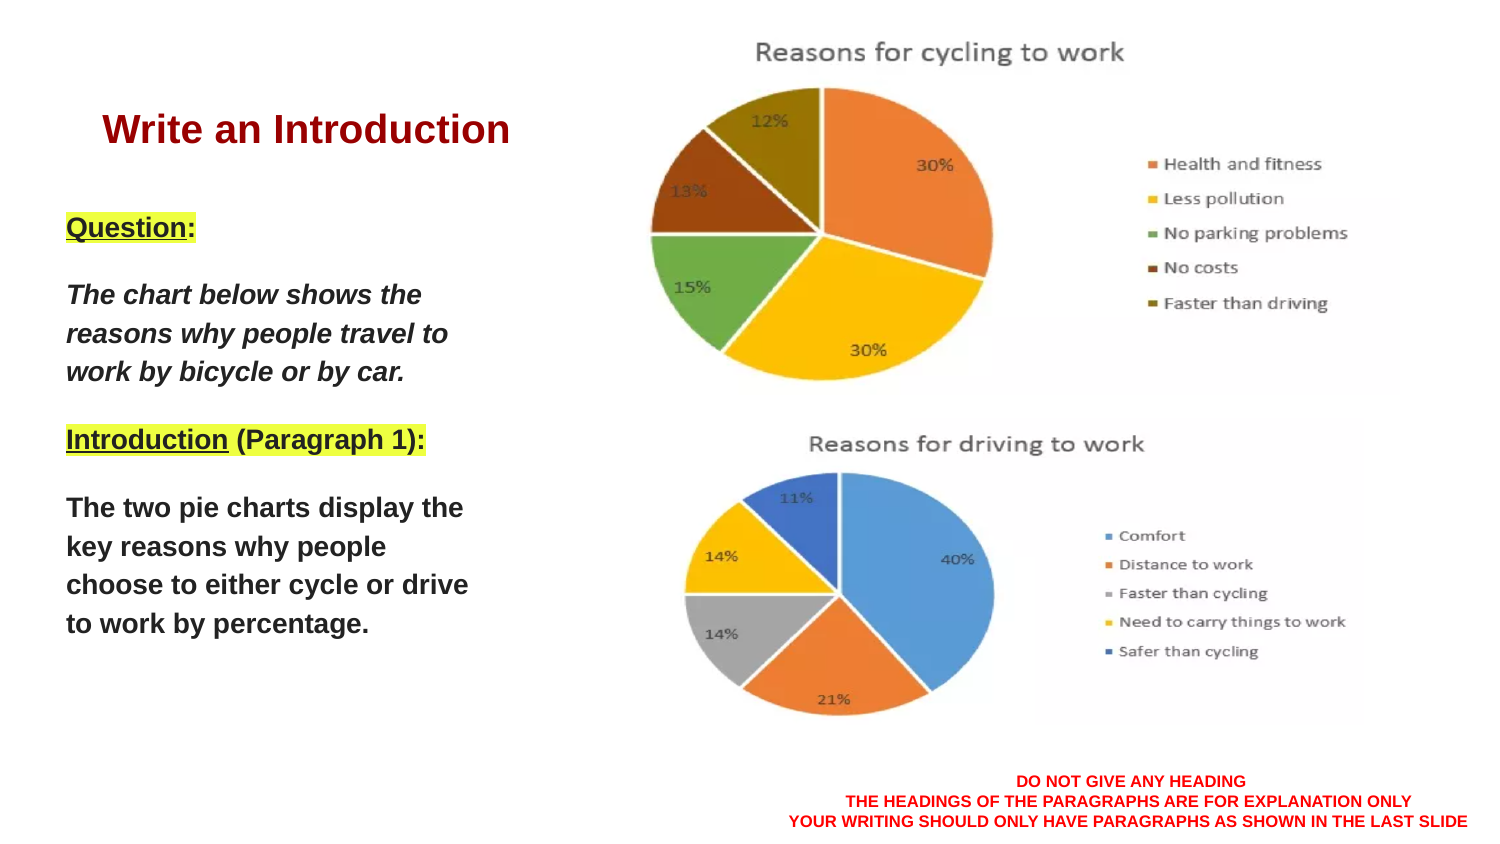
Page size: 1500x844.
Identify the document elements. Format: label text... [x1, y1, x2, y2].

list Question: The chart below shows the reasons why people travel to work by bicycle or by car. Introduction (Paragraph 1): The two pie charts display the key reasons why people choose to either cycle or drive to work by percentage. [51, 189, 486, 750]
text_box DO NOT GIVE ANY HEADING THE HEADINGS OF THE PARAGRAPHS ARE FOR EXPLANATION ONLY YOUR WRITING SHOULD ONLY HAVE PARAGRAPHS AS SHOWN IN THE LAST SLIDE [728, 743, 1500, 838]
picture [613, 19, 1405, 396]
picture [638, 418, 1419, 725]
title Write an Introduction [51, 72, 570, 167]
